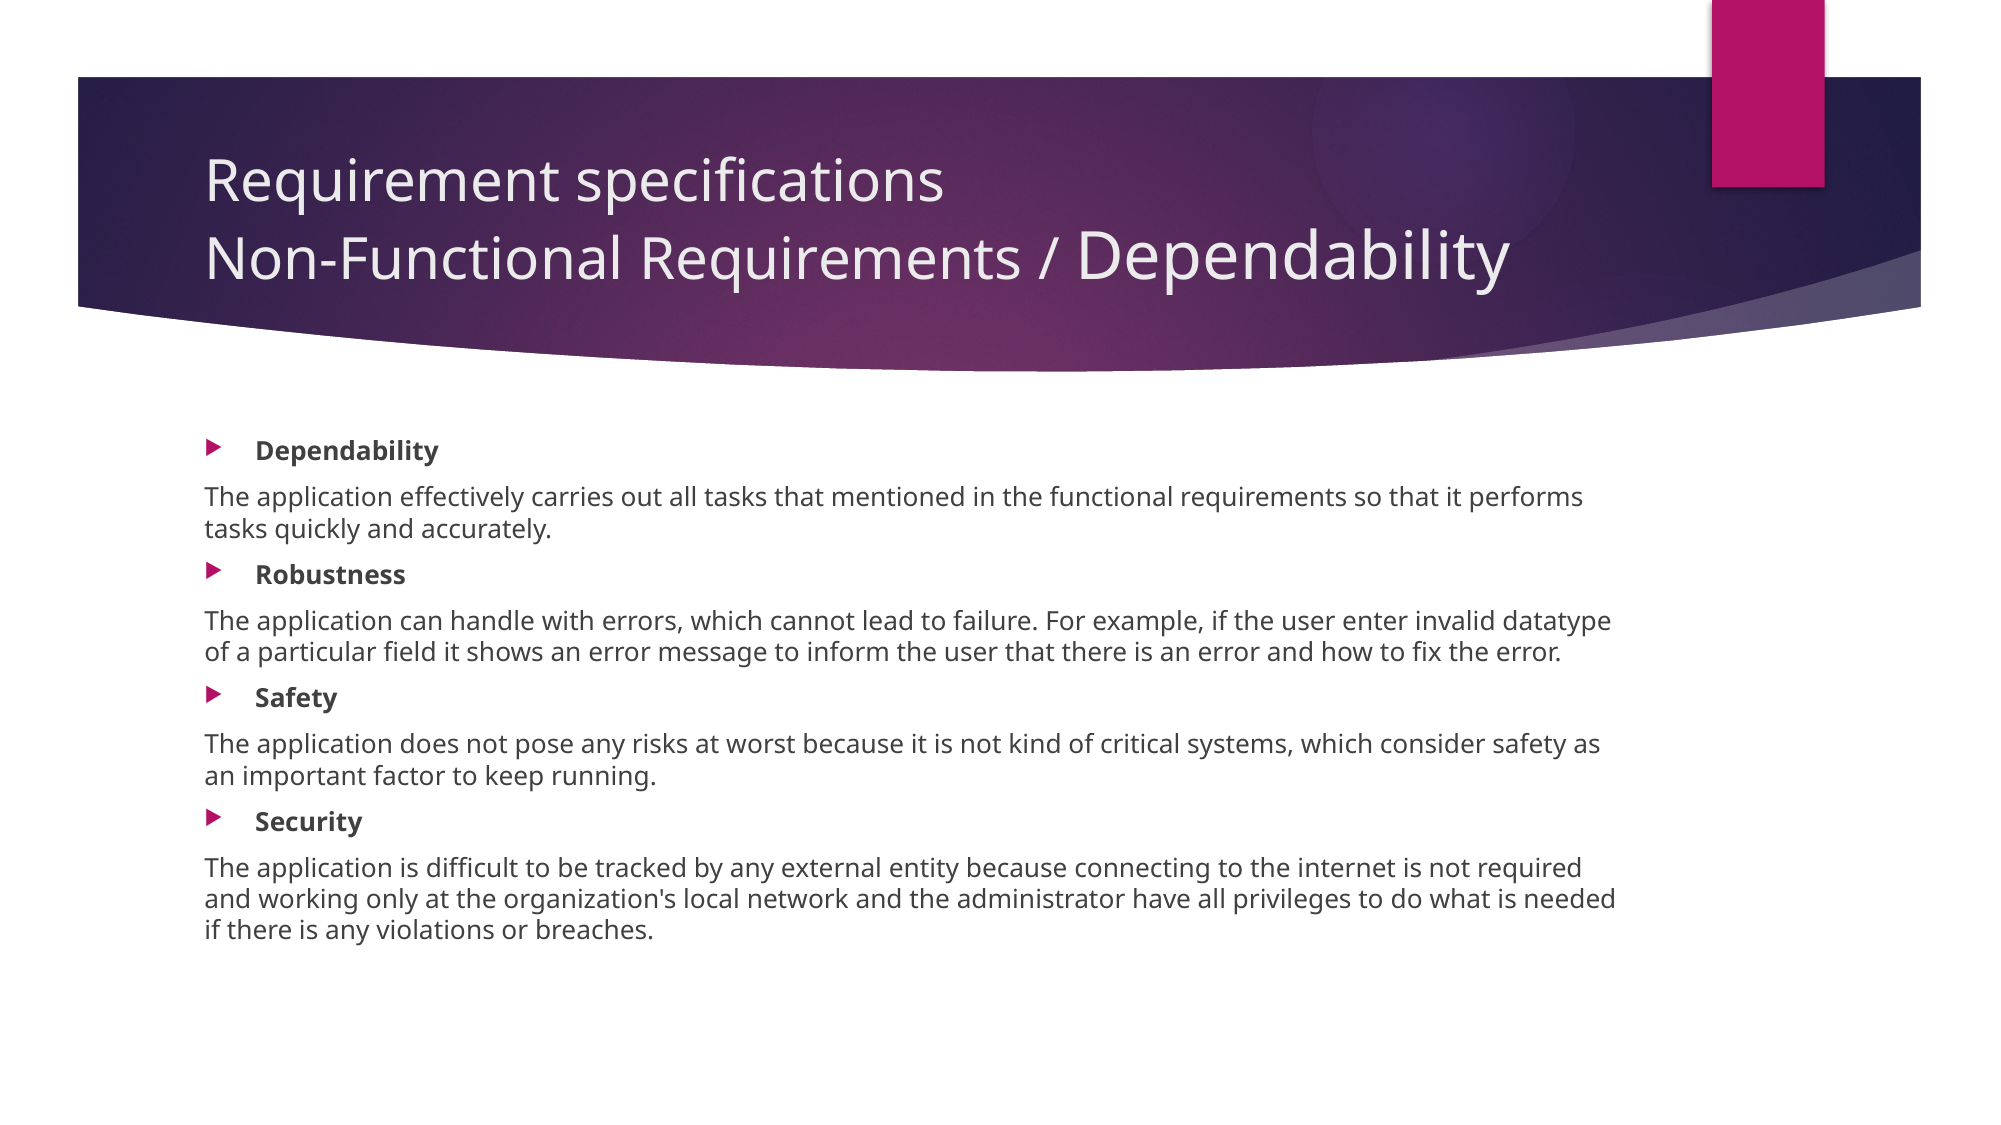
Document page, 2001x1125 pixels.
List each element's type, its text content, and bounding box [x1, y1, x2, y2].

list Dependability The application effectively carries out all tasks that mentioned in the functional requirements so that it performs tasks quickly and accurately. Robustness The application can handle with errors, which cannot lead to failure. For example, if the user enter invalid datatype of a particular field it shows an error message to inform the user that there is an error and how to fix the error. Safety The application does not pose any risks at worst because it is not kind of critical systems, which consider safety as an important factor to keep running. Security The application is difficult to be tracked by any external entity because connecting to the internet is not required and working only at the organization's local network and the administrator have all privileges to do what is needed if there is any violations or breaches. [189, 427, 1638, 988]
title Requirement specifications Non-Functional Requirements / Dependability [189, 159, 1627, 276]
